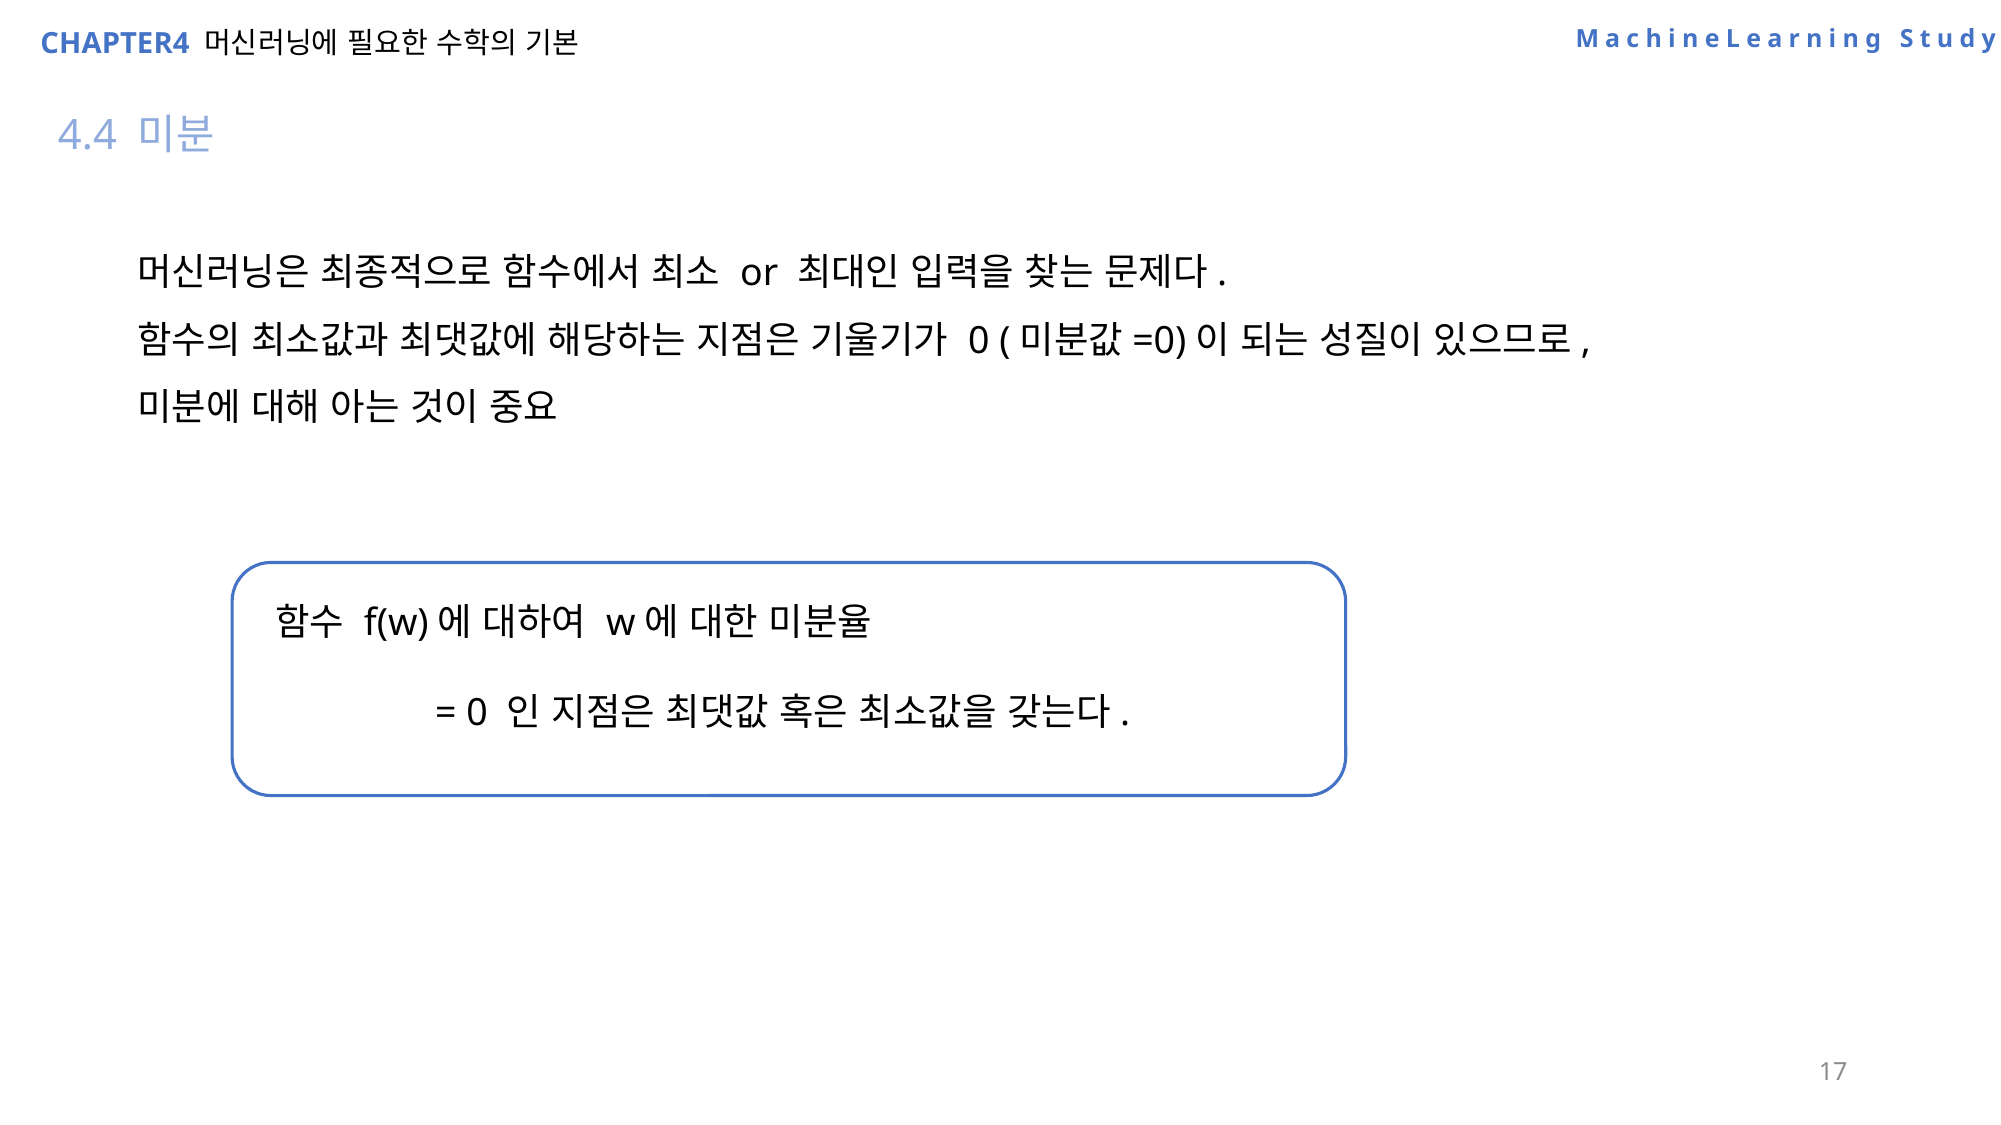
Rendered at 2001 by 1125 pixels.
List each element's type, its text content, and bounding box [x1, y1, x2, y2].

text_box CHAPTER4 머신러닝에 필요한 수학의 기본 [25, 17, 1865, 68]
text_box 4.4 미분 [42, 68, 1768, 245]
text_box [231, 561, 1347, 797]
text_box MachineLearning Study [1560, 0, 2000, 60]
slide_number 17 [1412, 1042, 1863, 1103]
text_box 머신러닝은 최종적으로 함수에서 최소 or 최대인 입력을 찾는 문제다. 함수의 최소값과 최댓값에 해당하는 지점은 기울기가 0 (미분값=0)이 되는 성질이 있으므로, 미분에 대해 아는 것이 중요 [122, 218, 1764, 436]
